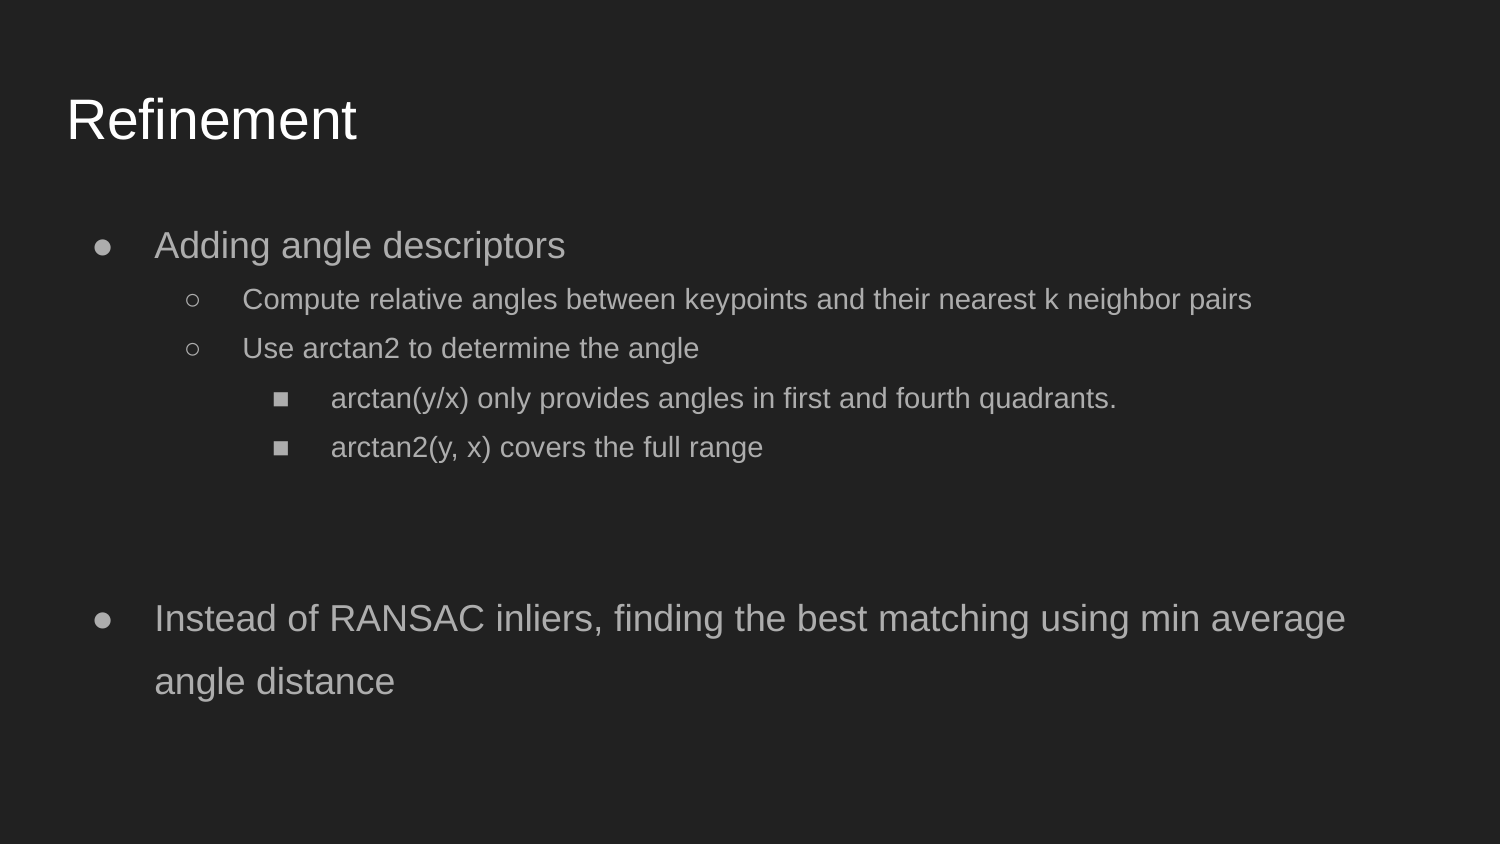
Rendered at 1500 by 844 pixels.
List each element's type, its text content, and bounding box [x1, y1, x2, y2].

title Refinement [51, 72, 1449, 167]
list Adding angle descriptors Compute relative angles between keypoints and their nearest k neighbor pairs Use arctan2 to determine the angle arctan(y/x) only provides angles in first and fourth quadrants. arctan2(y, x) covers the full range Instead of RANSAC inliers, finding the best matching using min average angle distance [51, 189, 1449, 750]
